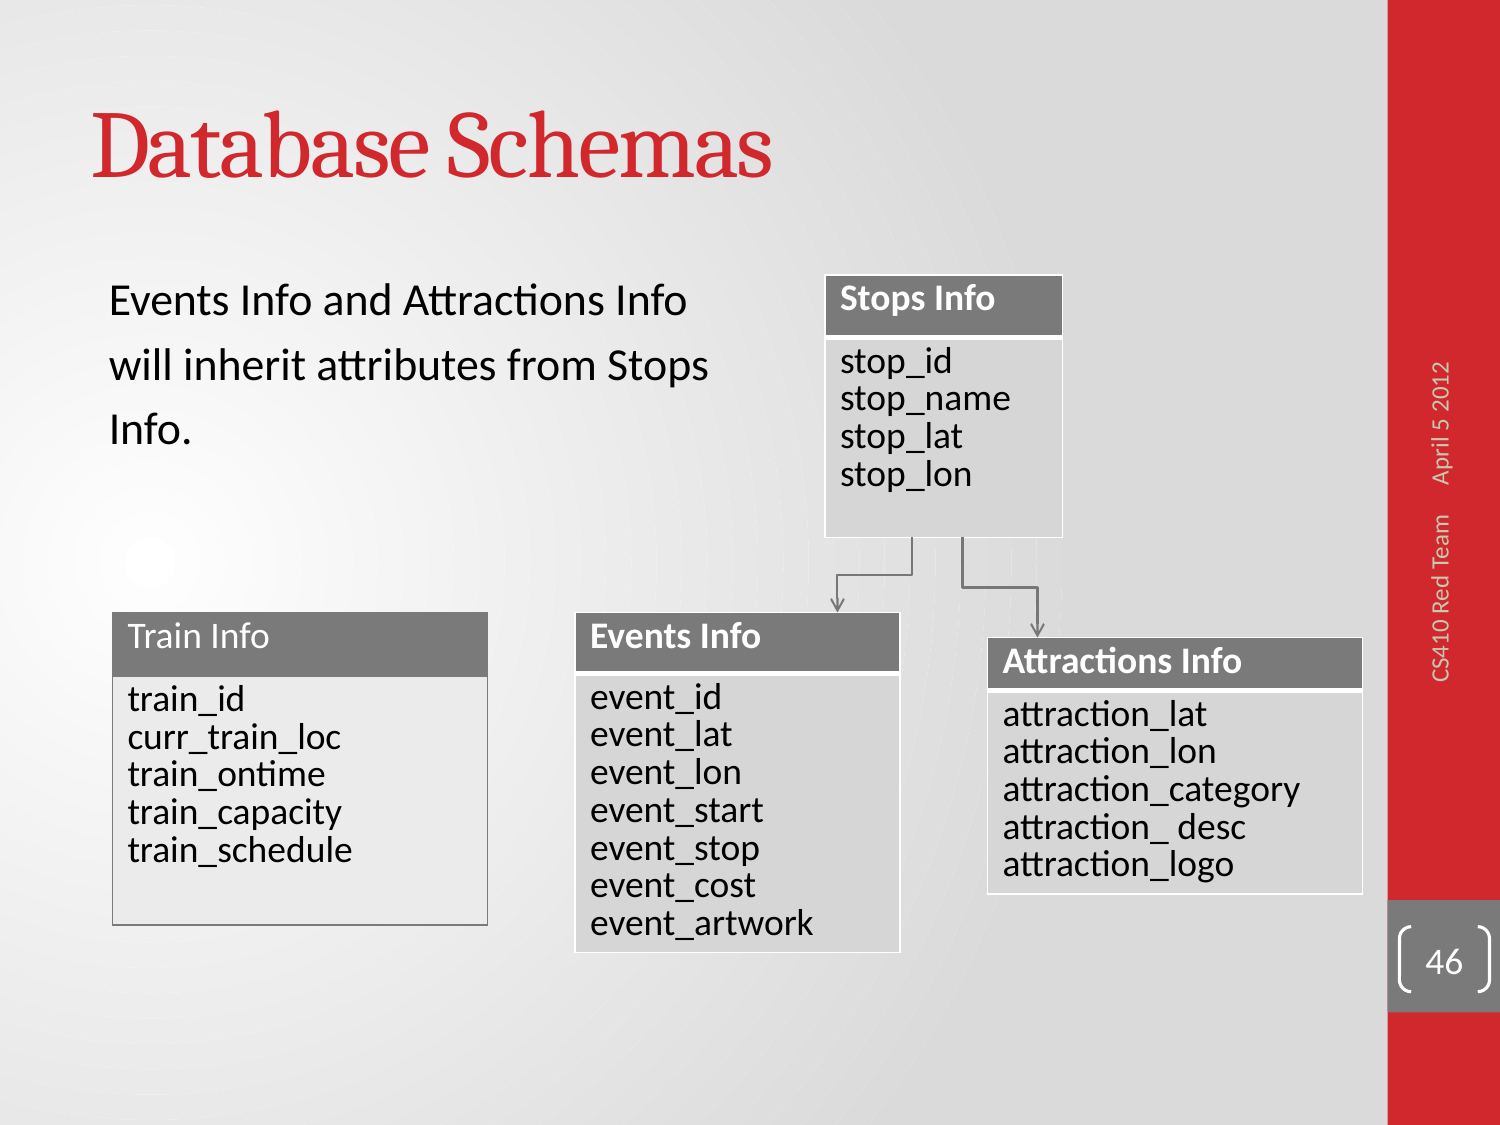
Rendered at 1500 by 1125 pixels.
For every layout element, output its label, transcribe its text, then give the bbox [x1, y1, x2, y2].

table_cell train_id curr_train_loc train_ontime train_capacity train_schedule [113, 677, 487, 924]
table_header Stops Info [826, 276, 1062, 335]
table_header Attractions Info [988, 638, 1362, 688]
table_cell stop_id stop_name stop_lat stop_lon [826, 340, 1062, 537]
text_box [949, 549, 1051, 626]
footer CS410 Red Team [1408, 500, 1469, 889]
title Database Schemas [75, 45, 1325, 233]
table_header Events Info [576, 613, 899, 671]
list Events Info and Attractions Info will inherit attributes from Stops Info. [75, 262, 1325, 1050]
table_header Train Info [113, 613, 487, 675]
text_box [836, 536, 913, 613]
table_cell event_id event_lat event_lon event_start event_stop event_cost event_artwork [576, 676, 899, 952]
slide_number 46 [1397, 925, 1492, 994]
table_cell attraction_lat attraction_lon attraction_category attraction_ desc attraction_logo [988, 693, 1362, 893]
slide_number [1408, 100, 1469, 500]
